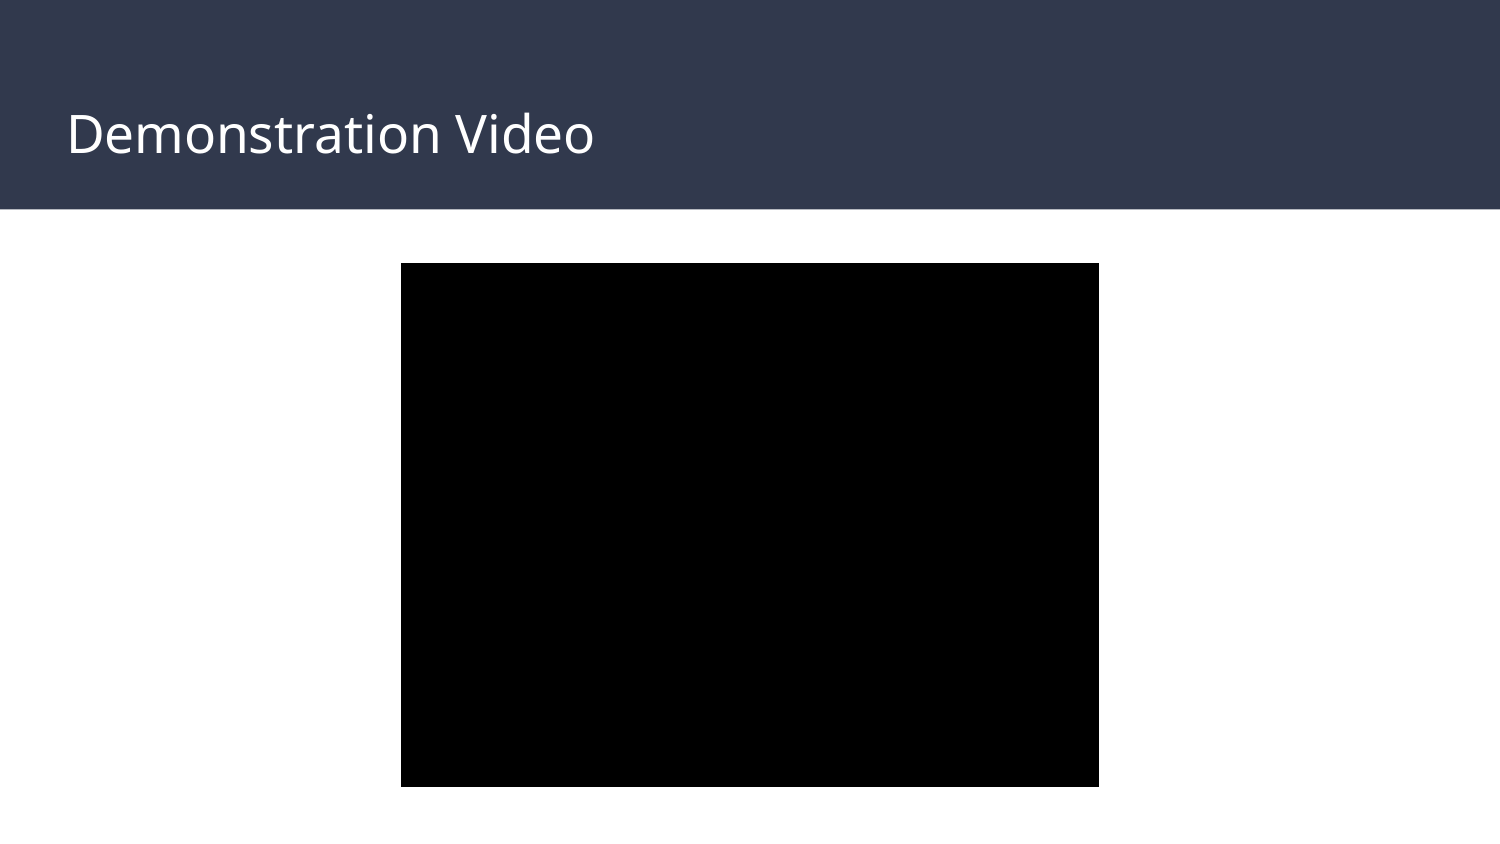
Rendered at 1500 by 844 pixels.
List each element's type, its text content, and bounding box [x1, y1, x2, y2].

title Demonstration Video [51, 82, 1449, 185]
picture [401, 263, 1099, 787]
